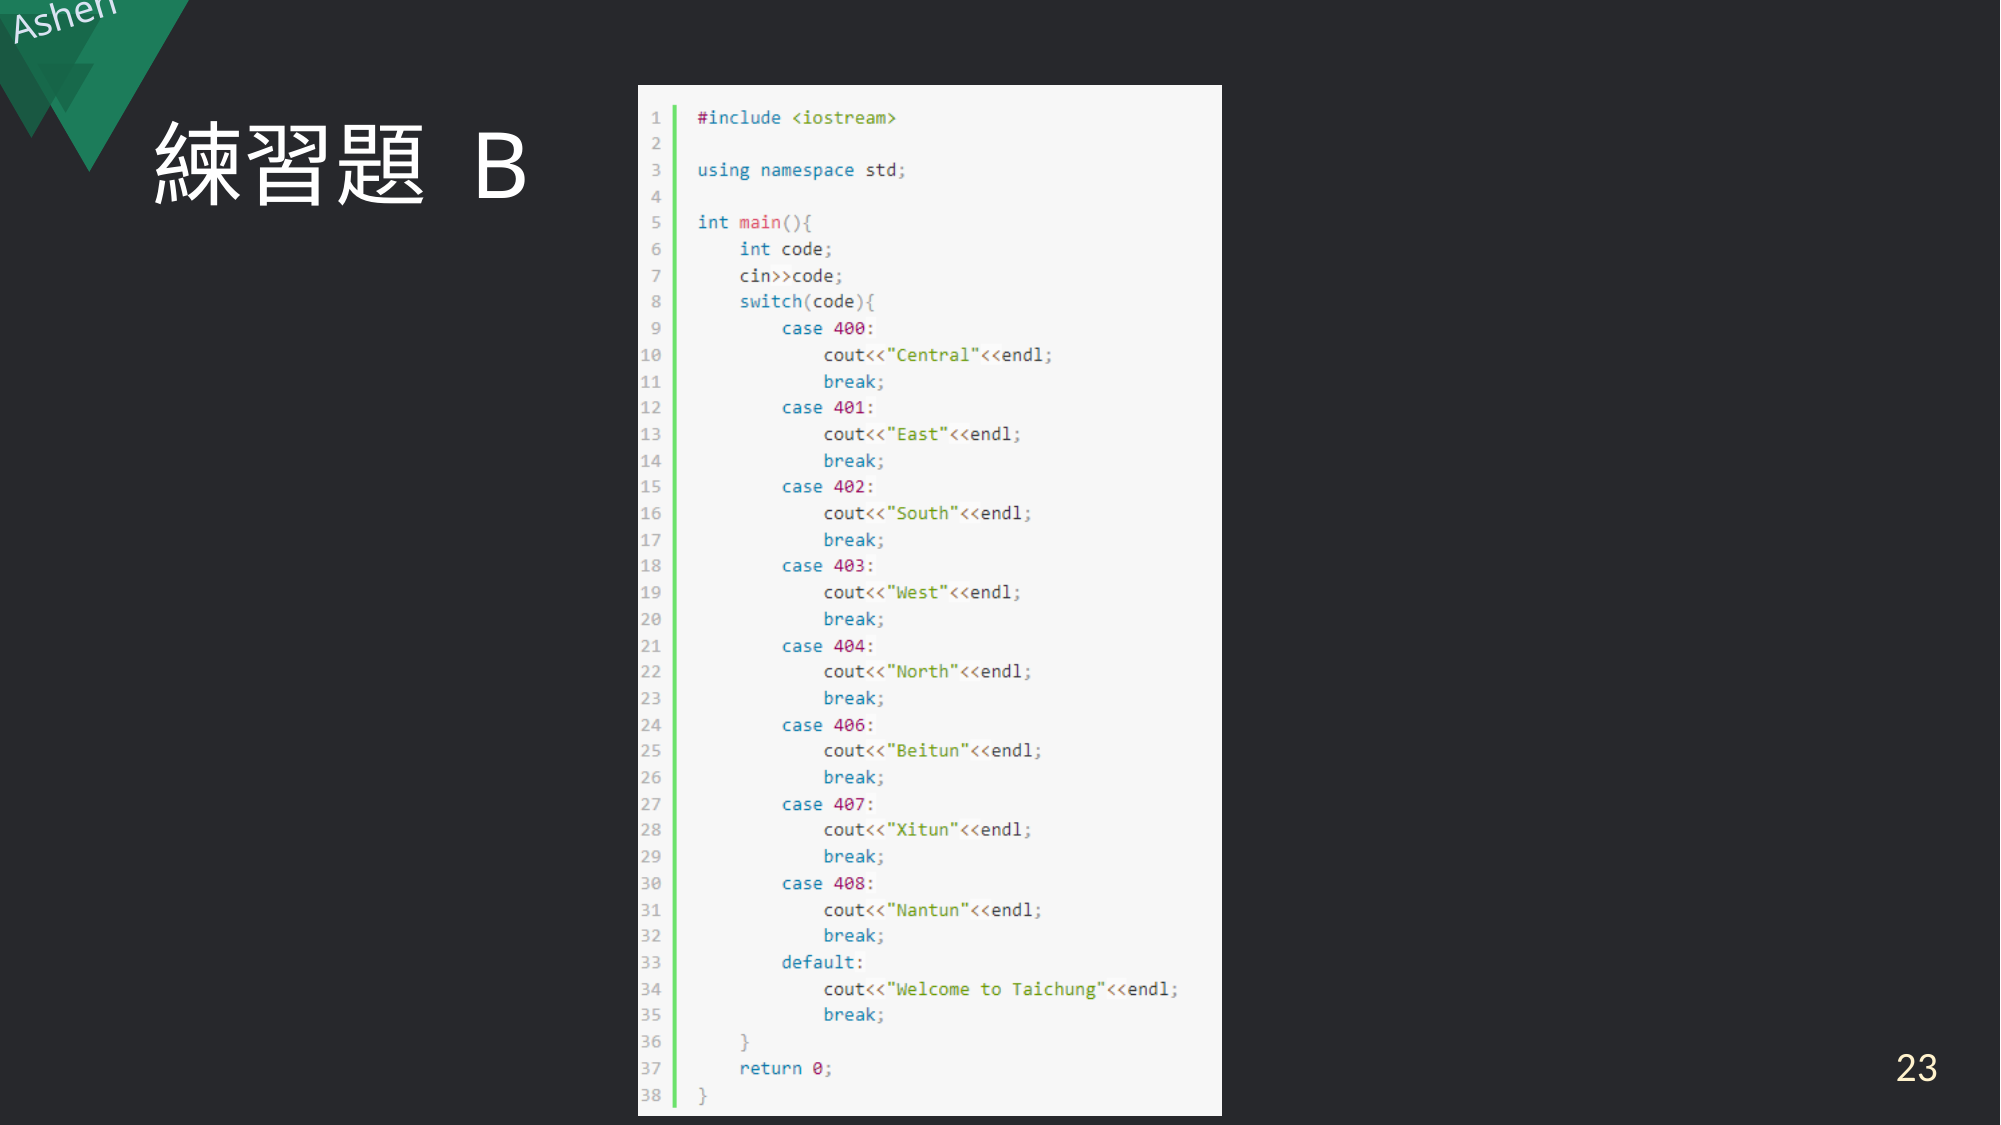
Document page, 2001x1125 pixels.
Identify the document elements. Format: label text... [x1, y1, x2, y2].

text_box 23 [1503, 1034, 1954, 1095]
picture [638, 85, 1223, 1116]
title 練習題 B [137, 59, 1863, 278]
